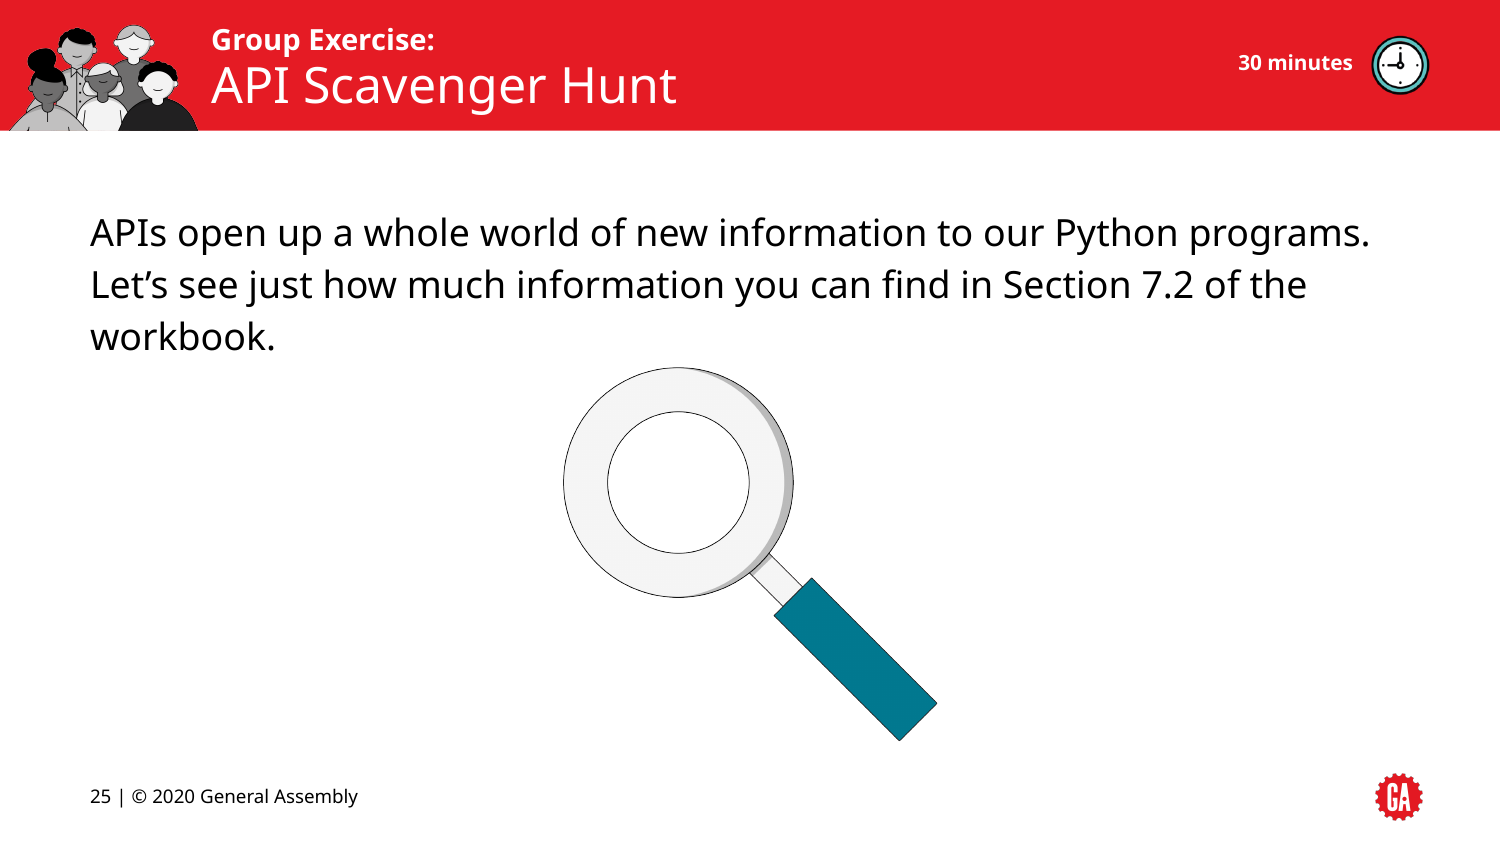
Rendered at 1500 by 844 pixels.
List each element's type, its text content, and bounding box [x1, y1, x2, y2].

picture [557, 361, 943, 747]
list APIs open up a whole world of new information to our Python programs. Let’s see just how much information you can find in Section 7.2 of the workbook. [75, 187, 1425, 670]
picture [1373, 771, 1425, 823]
slide_number ‹#› | © 2020 General Assembly [75, 764, 465, 830]
title API Scavenger Hunt [196, 38, 1018, 115]
picture [8, 22, 199, 131]
subtitle 30 minutes [1148, 34, 1369, 89]
picture [1368, 32, 1433, 98]
